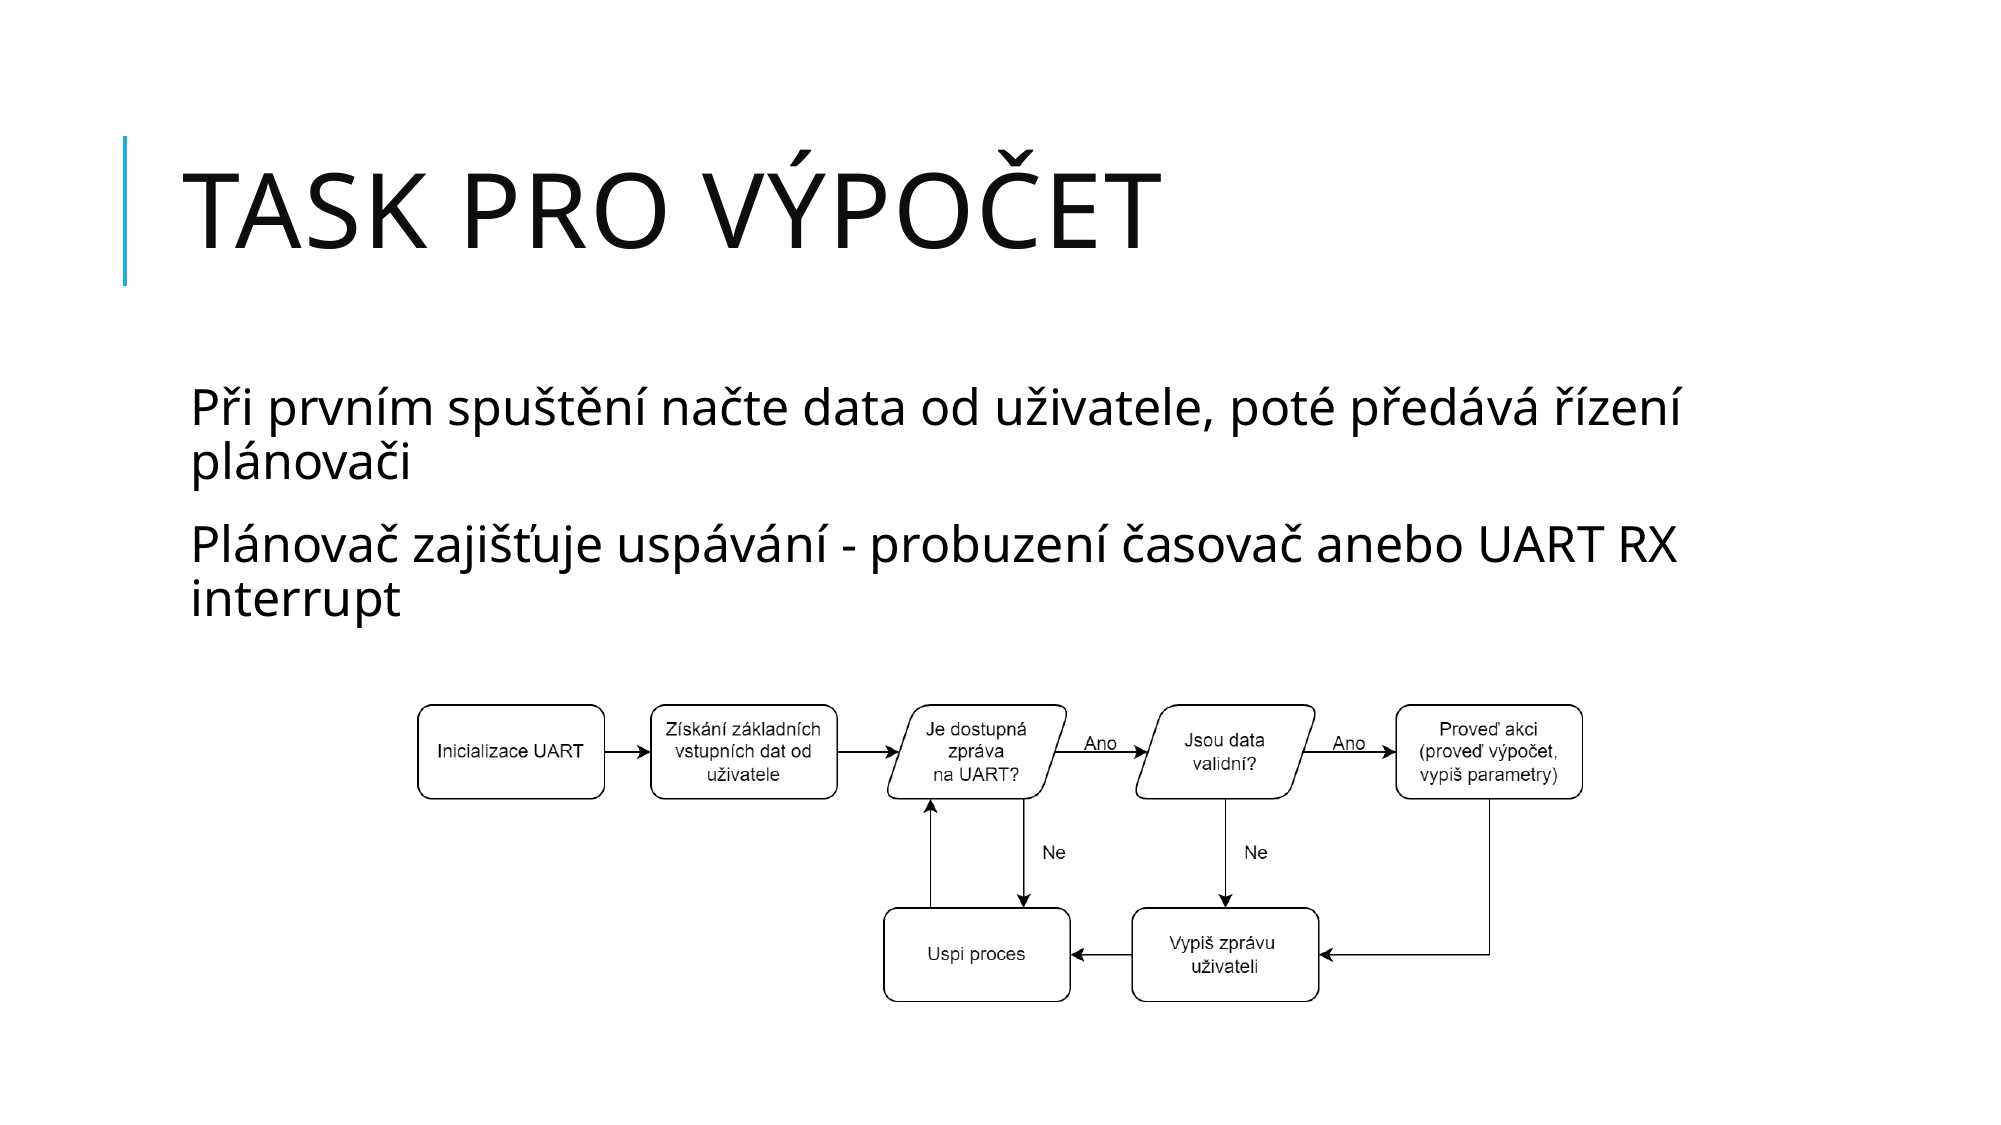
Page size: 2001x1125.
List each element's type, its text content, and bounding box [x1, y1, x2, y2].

list Při prvním spuštění načte data od uživatele, poté předává řízení plánovači Plánovač zajišťuje uspávání - probuzení časovač anebo UART RX interrupt [168, 375, 1763, 1035]
title Task pro výpočet [168, 96, 1763, 342]
picture [416, 704, 1583, 1002]
